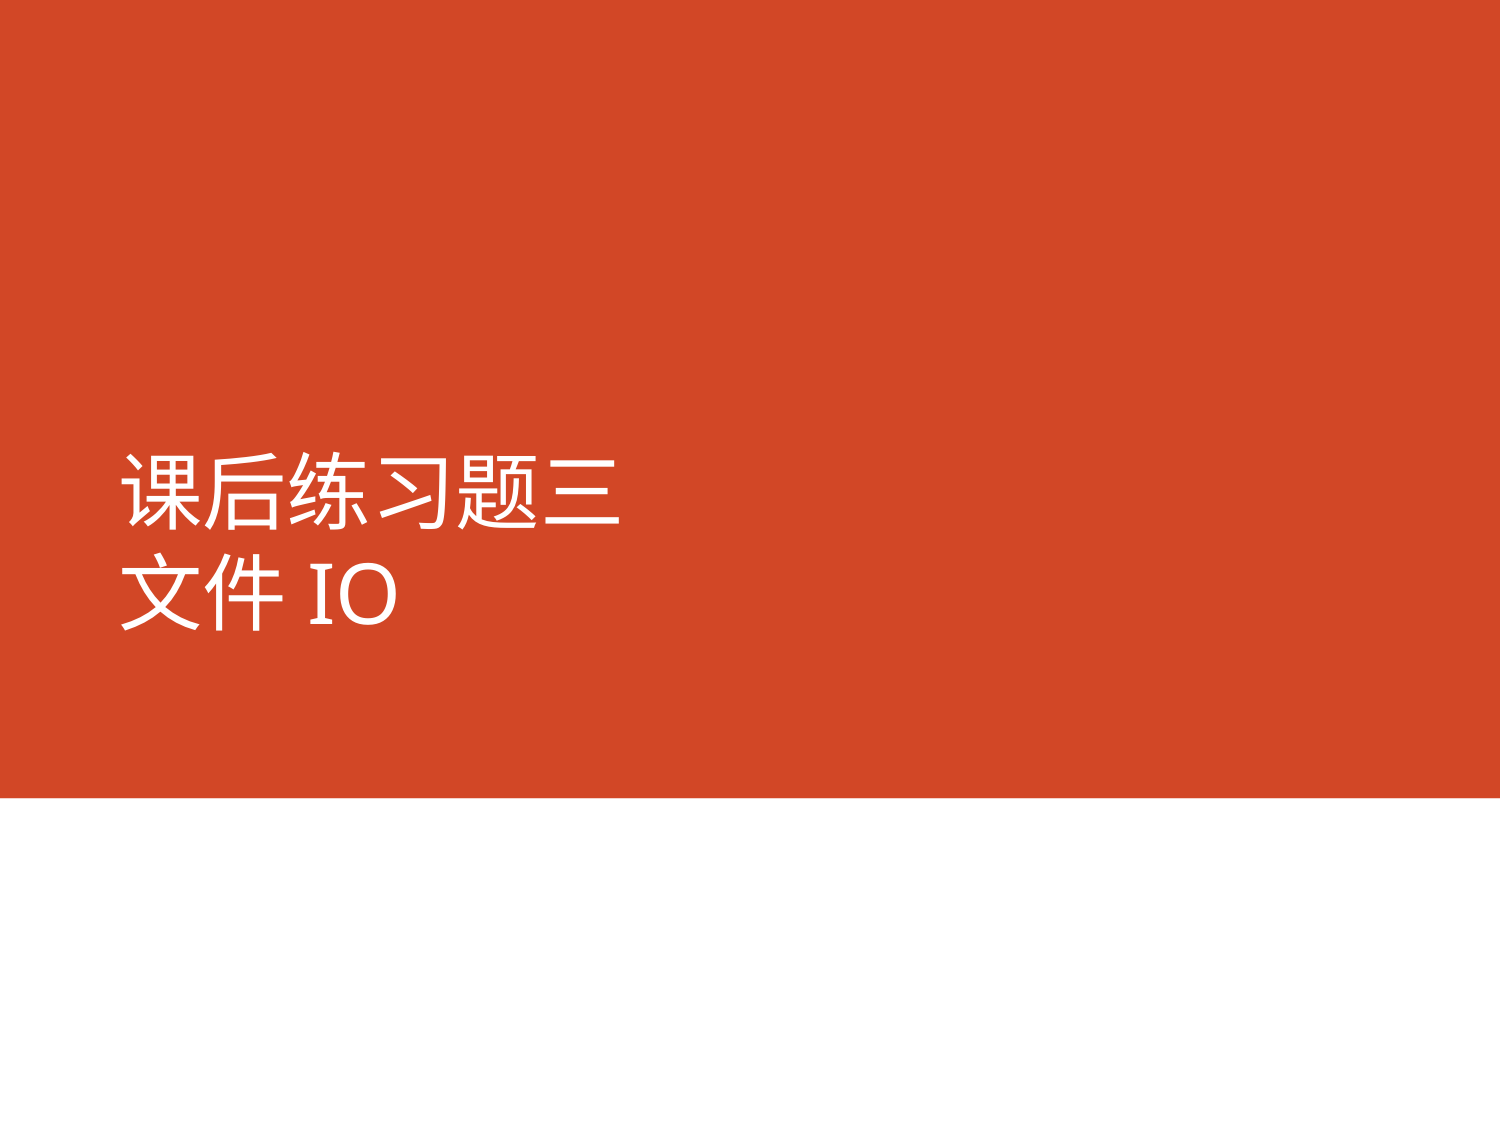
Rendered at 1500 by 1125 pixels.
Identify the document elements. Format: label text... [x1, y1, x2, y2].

title 课后练习题三 文件IO [103, 270, 1397, 750]
